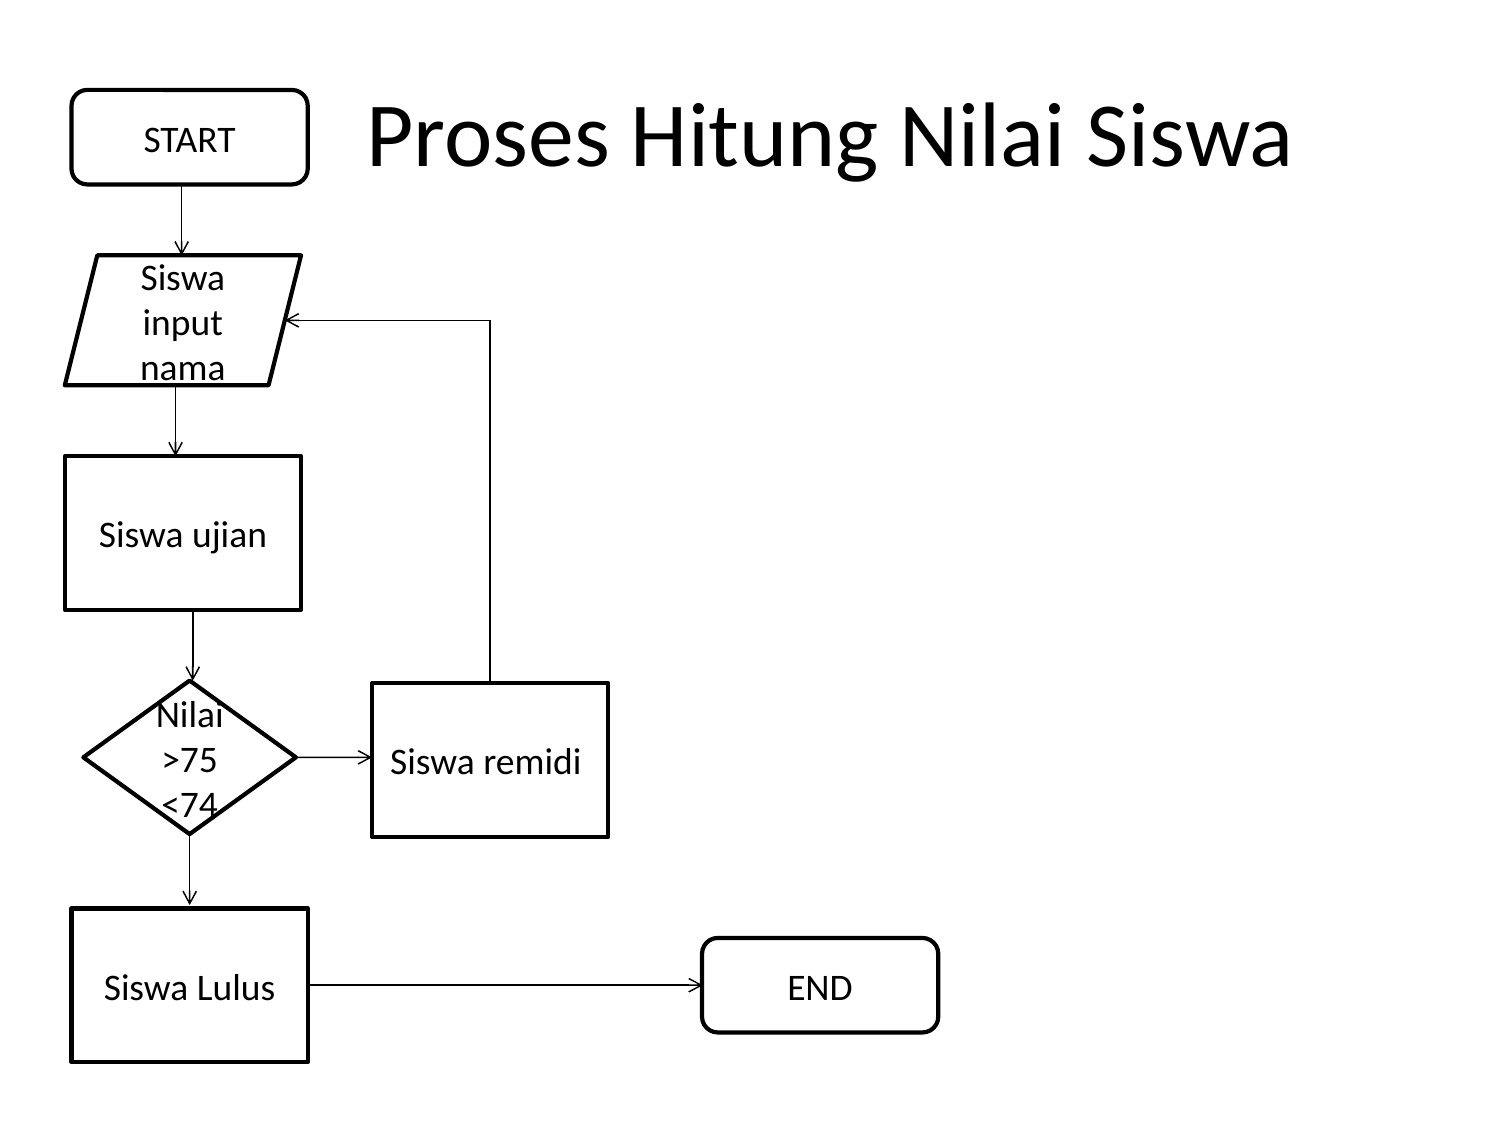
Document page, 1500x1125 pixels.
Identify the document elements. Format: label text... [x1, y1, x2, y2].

text_box Siswa input nama [62, 253, 304, 388]
title Proses Hitung Nilai Siswa [193, 63, 1469, 306]
text_box START [69, 87, 310, 187]
text_box Siswa remidi [370, 681, 610, 839]
text_box Nilai >75 <74 [81, 679, 298, 836]
text_box Siswa ujian [63, 454, 303, 612]
text_box Siswa Lulus [69, 906, 310, 1064]
text_box END [699, 935, 941, 1035]
